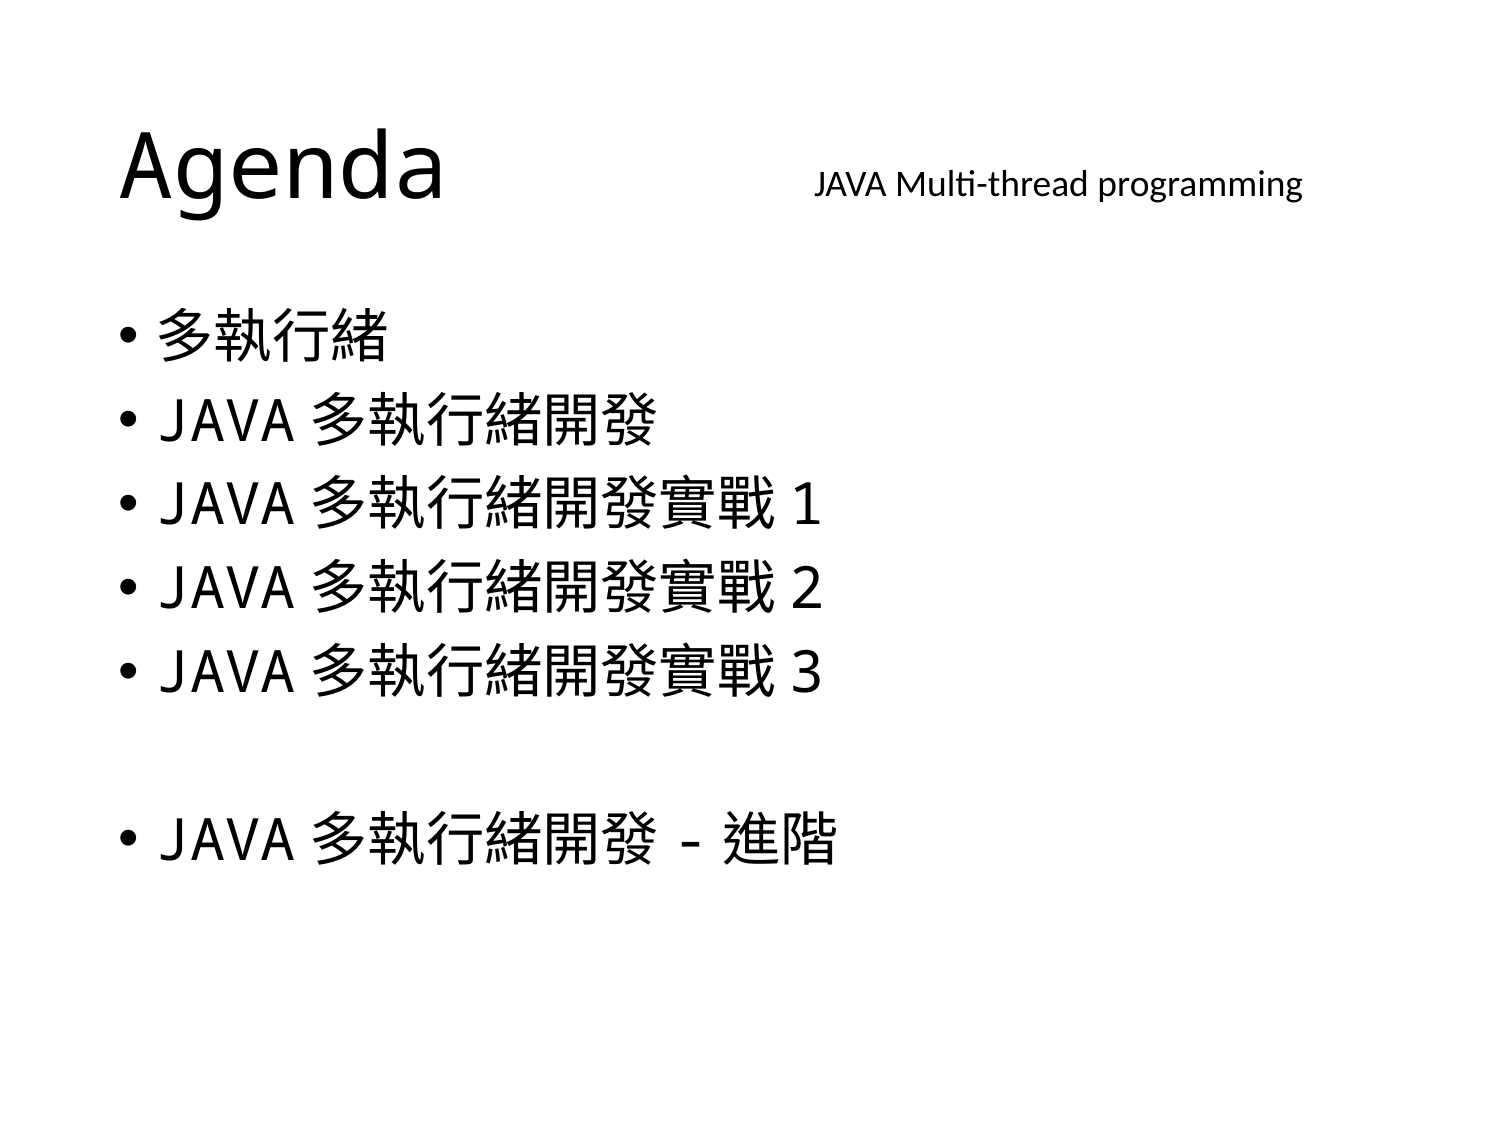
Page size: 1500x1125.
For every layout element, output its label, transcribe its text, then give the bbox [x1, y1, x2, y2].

title Agenda [103, 59, 1397, 278]
list 多執行緒 JAVA多執行緒開發 JAVA多執行緒開發實戰1 JAVA多執行緒開發實戰2 JAVA多執行緒開發實戰3 JAVA多執行緒開發-進階 [103, 299, 1397, 1014]
text_box JAVA Multi-thread programming [799, 151, 1319, 212]
